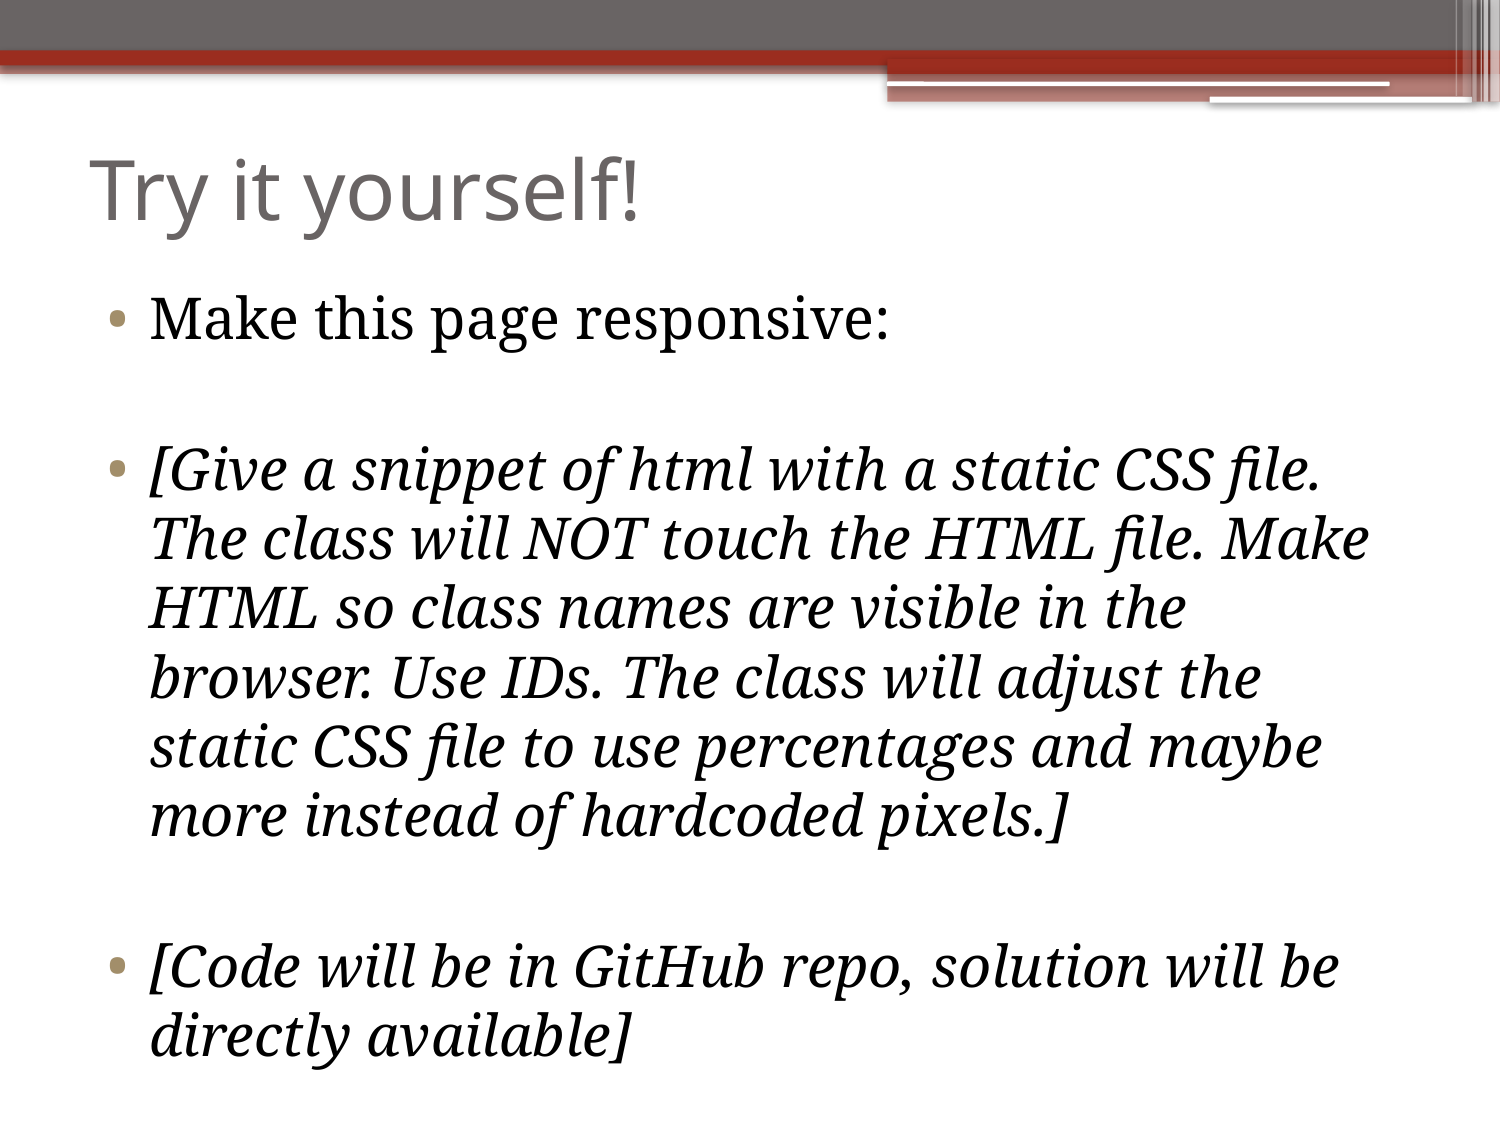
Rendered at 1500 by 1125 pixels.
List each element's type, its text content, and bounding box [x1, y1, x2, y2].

list Make this page responsive: [Give a snippet of html with a static CSS file. The class will NOT touch the HTML file. Make HTML so class names are visible in the browser. Use IDs. The class will adjust the static CSS file to use percentages and maybe more instead of hardcoded pixels.] [Code will be in GitHub repo, solution will be directly available] [75, 275, 1425, 1079]
title Try it yourself! [75, 99, 1425, 275]
